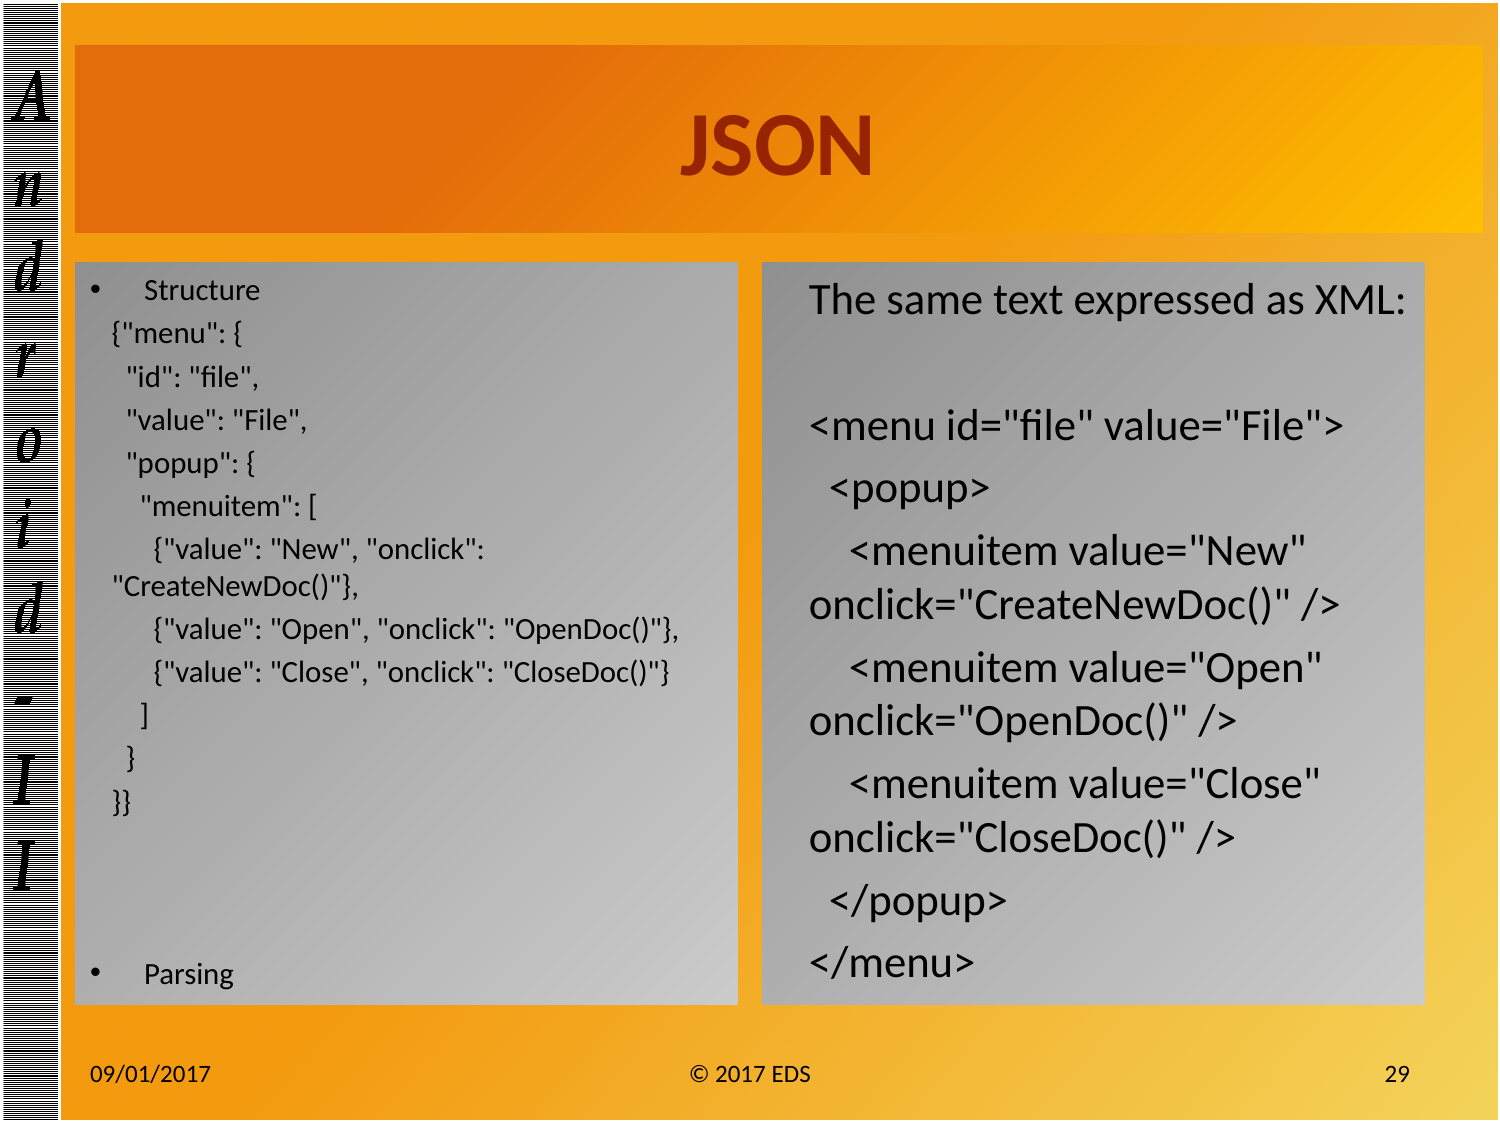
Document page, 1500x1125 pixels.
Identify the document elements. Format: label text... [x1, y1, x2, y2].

footer © 2017 EDS [512, 1042, 988, 1103]
slide_number 29 [1074, 1042, 1425, 1103]
picture [0, 0, 1500, 1125]
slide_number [75, 1042, 425, 1103]
title JSON [75, 45, 1483, 233]
list The same text expressed as XML: <menu id="file" value="File"> <popup> <menuitem value="New" onclick="CreateNewDoc()" /> <menuitem value="Open" onclick="OpenDoc()" /> <menuitem value="Close" onclick="CloseDoc()" /> </popup> </menu> [762, 262, 1425, 1005]
list Structure {"menu": { "id": "file", "value": "File", "popup": { "menuitem": [ {"value": "New", "onclick": "CreateNewDoc()"}, {"value": "Open", "onclick": "OpenDoc()"}, {"value": "Close", "onclick": "CloseDoc()"} ] } }} Parsing [75, 262, 738, 1005]
